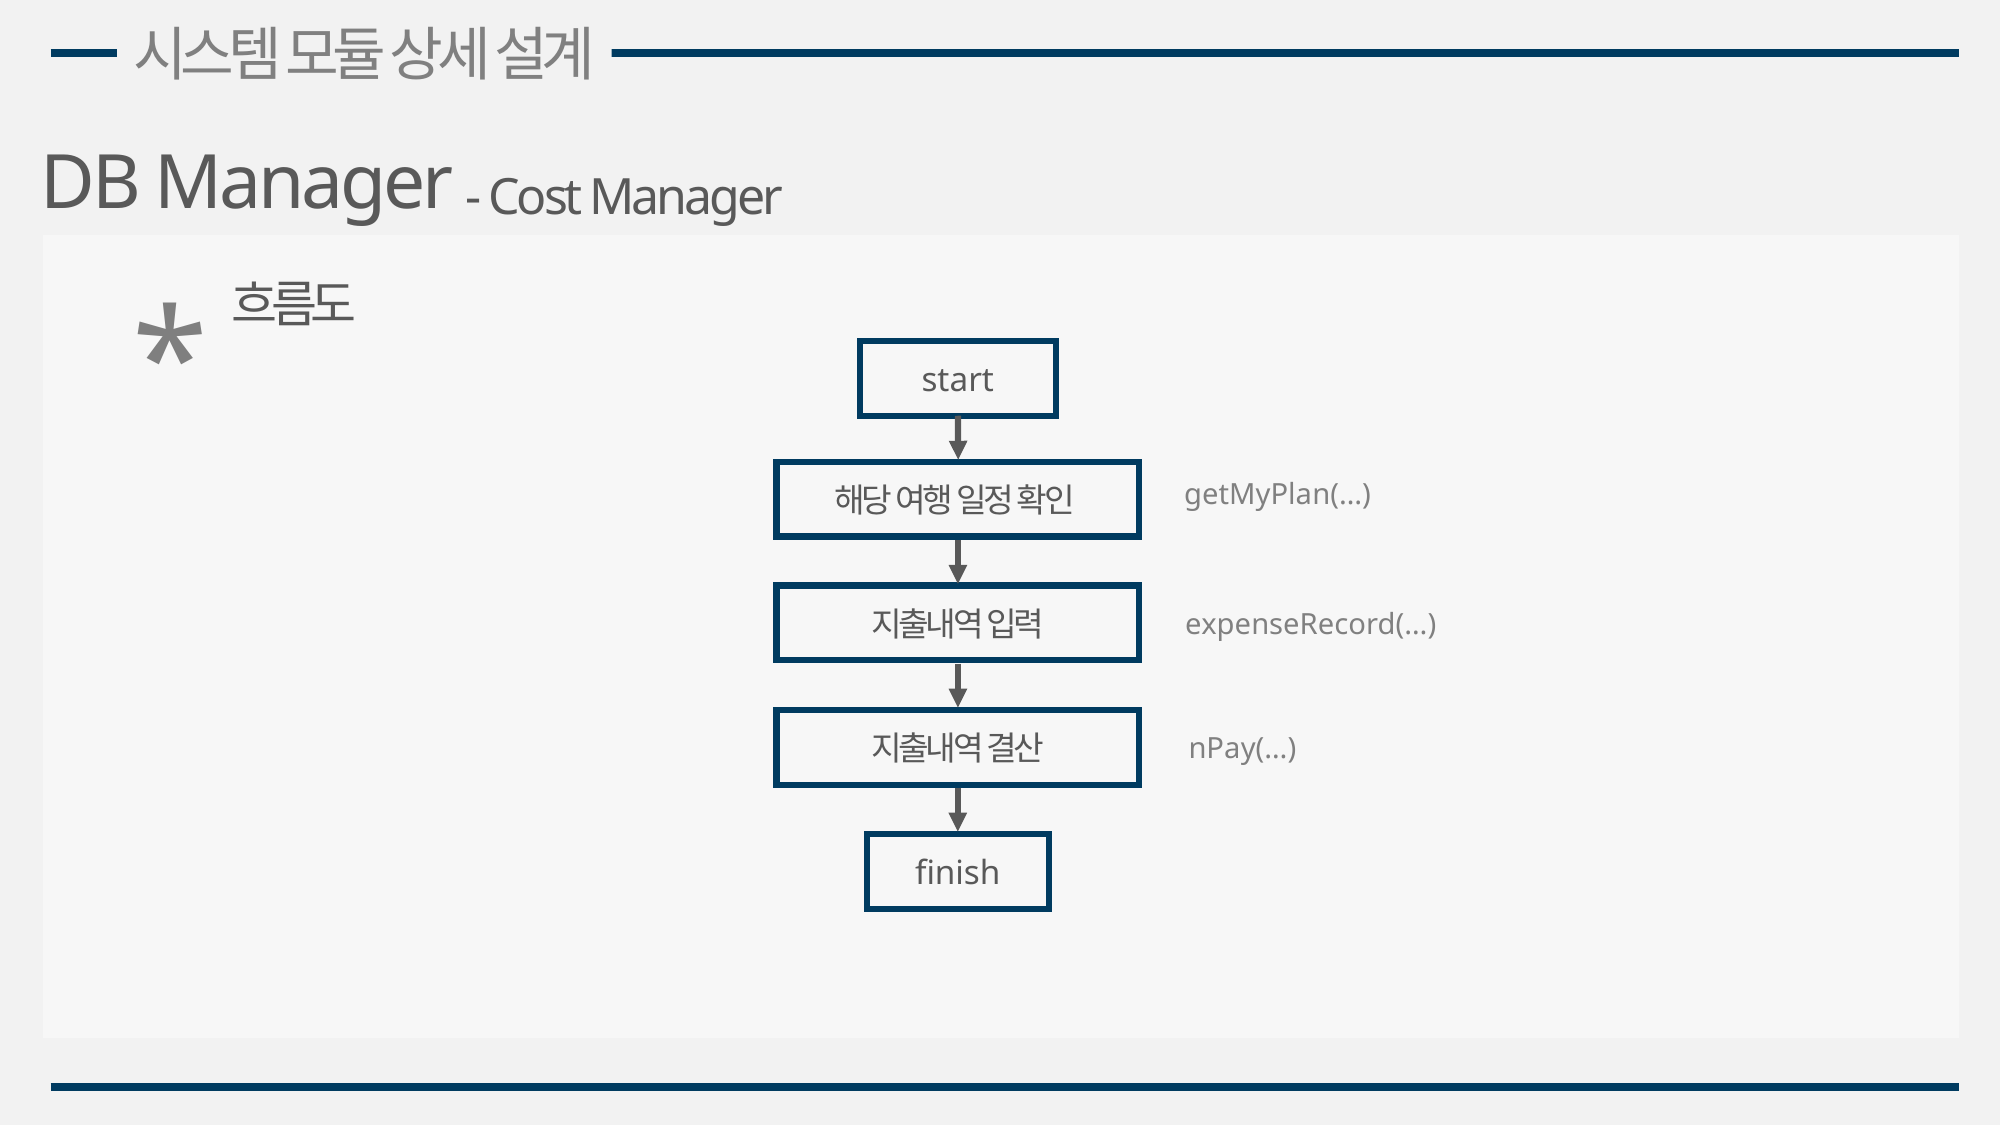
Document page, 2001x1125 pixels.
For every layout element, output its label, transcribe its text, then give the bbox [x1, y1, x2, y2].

text_box expenseRecord(…) [1170, 597, 1452, 648]
text_box getMyPlan(…) [1169, 468, 1386, 518]
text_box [50, 10, 1960, 96]
text_box nPay(…) [1173, 722, 1312, 772]
text_box [42, 234, 1960, 1039]
text_box DB Manager [25, 125, 469, 231]
text_box - Cost Manager [451, 156, 846, 232]
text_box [118, 262, 434, 424]
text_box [776, 340, 1139, 909]
